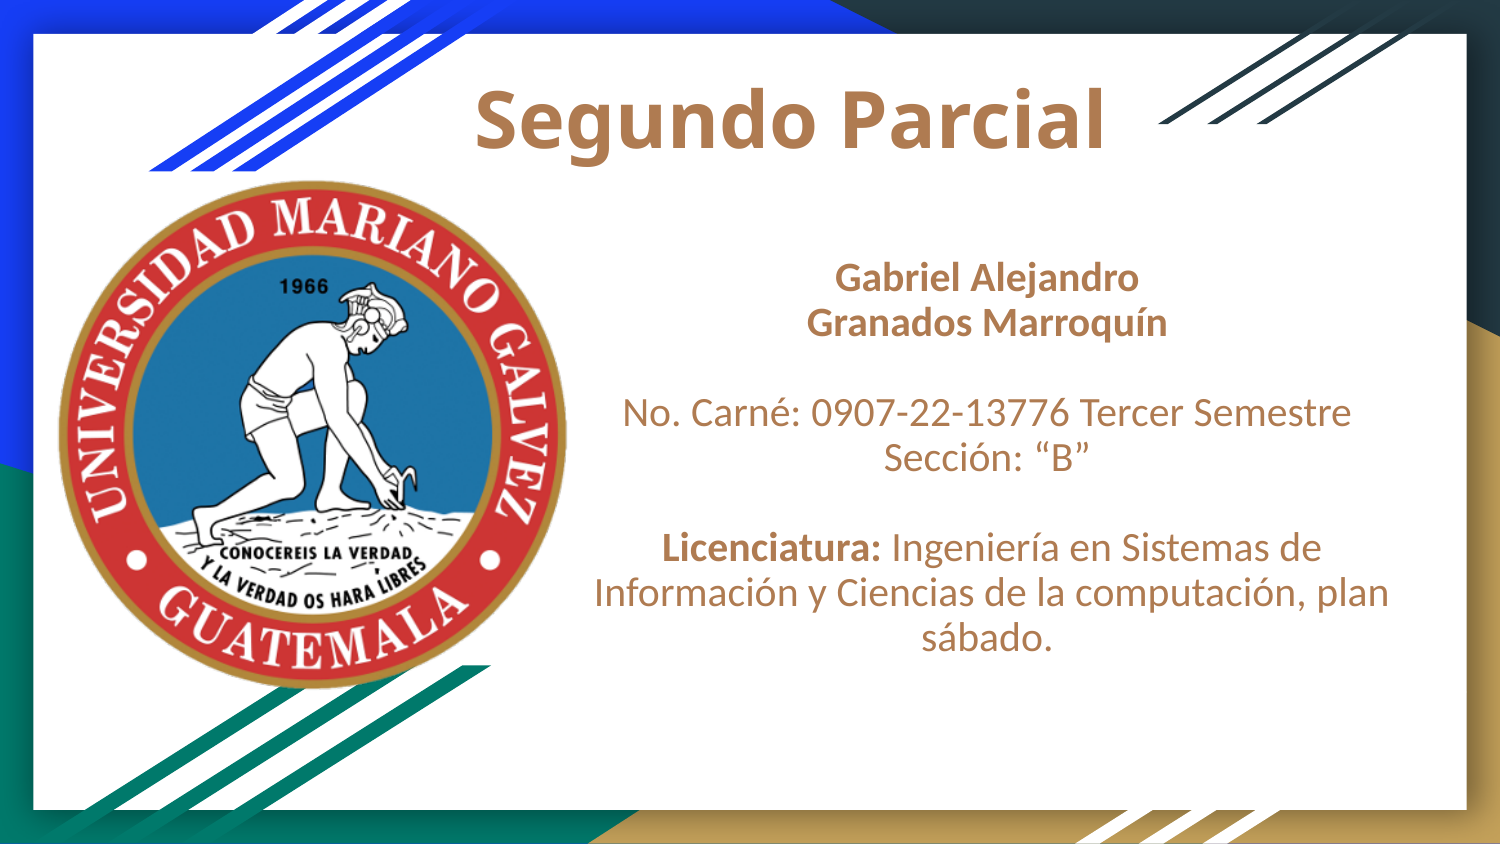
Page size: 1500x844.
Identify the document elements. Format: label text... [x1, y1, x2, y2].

picture [0, 169, 736, 736]
text_box Segundo Parcial [310, 47, 1294, 187]
text_box Gabriel Alejandro Granados Marroquín No. Carné: 0907-22-13776 Tercer Semestre Sección: “B” Licenciatura: Ingeniería en Sistemas de Información y Ciencias de la computación, plan sábado. [740, 240, 1432, 664]
